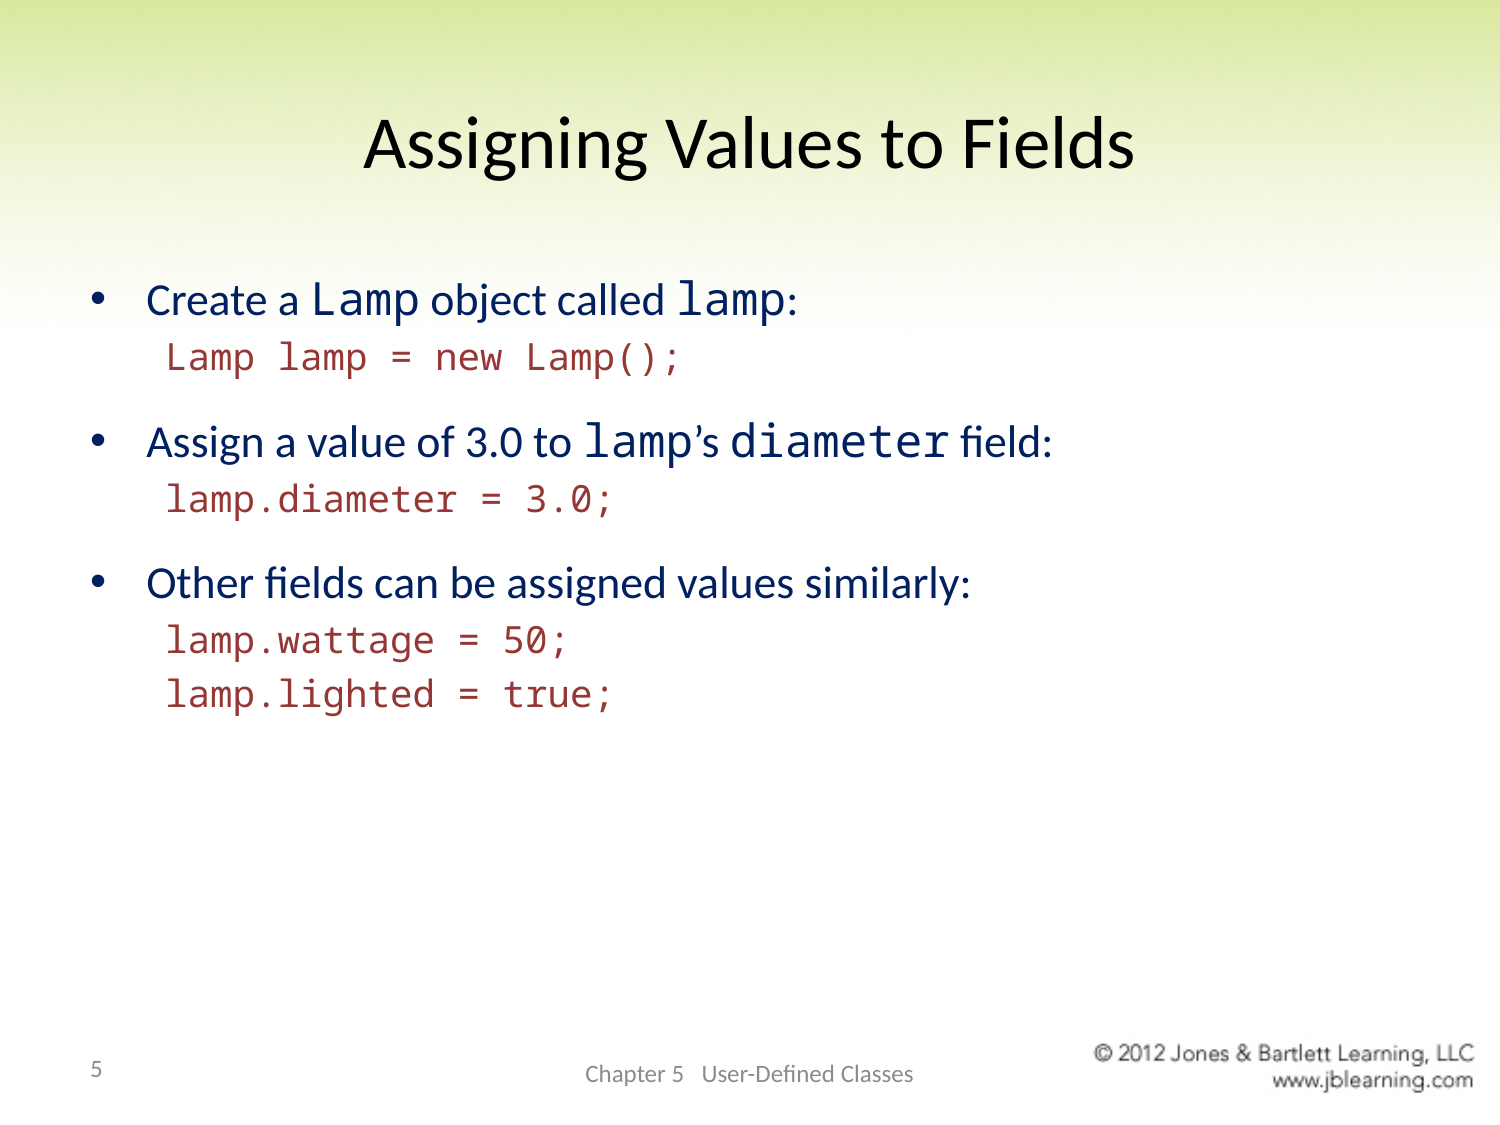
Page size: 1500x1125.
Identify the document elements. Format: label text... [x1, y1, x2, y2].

footer Chapter 5 User-Defined Classes [512, 1042, 988, 1103]
title Assigning Values to Fields [75, 45, 1425, 233]
list Create a Lamp object called lamp: Lamp lamp = new Lamp(); Assign a value of 3.0 to lamp’s diameter field: lamp.diameter = 3.0; Other fields can be assigned values similarly: lamp.wattage = 50; lamp.lighted = true; [75, 262, 1425, 1005]
picture [0, 0, 1500, 1125]
slide_number 5 [75, 1037, 425, 1098]
